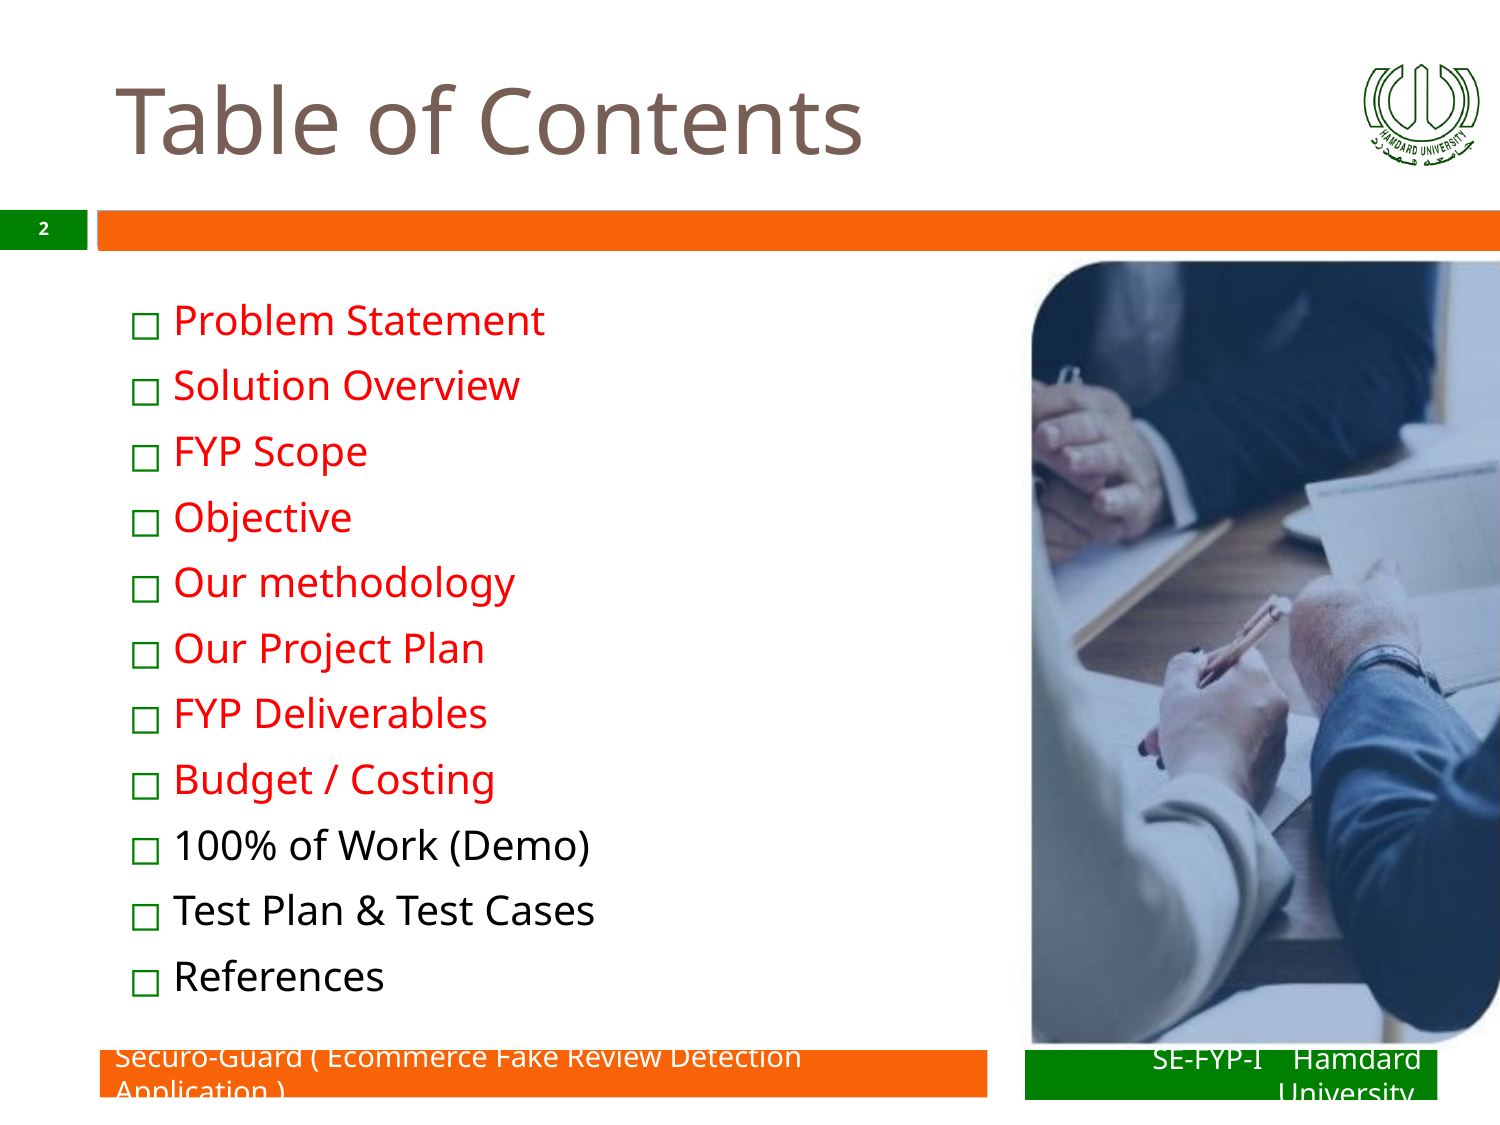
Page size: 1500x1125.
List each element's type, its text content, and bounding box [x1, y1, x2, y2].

picture [1362, 62, 1483, 168]
title Table of Contents [100, 37, 1350, 200]
list Problem Statement Solution Overview FYP Scope Objective Our methodology Our Project Plan FYP Deliverables Budget / Costing 100% of Work (Demo) Test Plan & Test Cases References [98, 284, 1014, 1022]
slide_number 2 [0, 209, 88, 250]
picture [1019, 255, 1500, 1051]
slide_number SE-FYP-I Hamdard University [1025, 1059, 1438, 1100]
footer Securo-Guard ( Ecommerce Fake Review Detection Application ) [99, 1050, 988, 1098]
